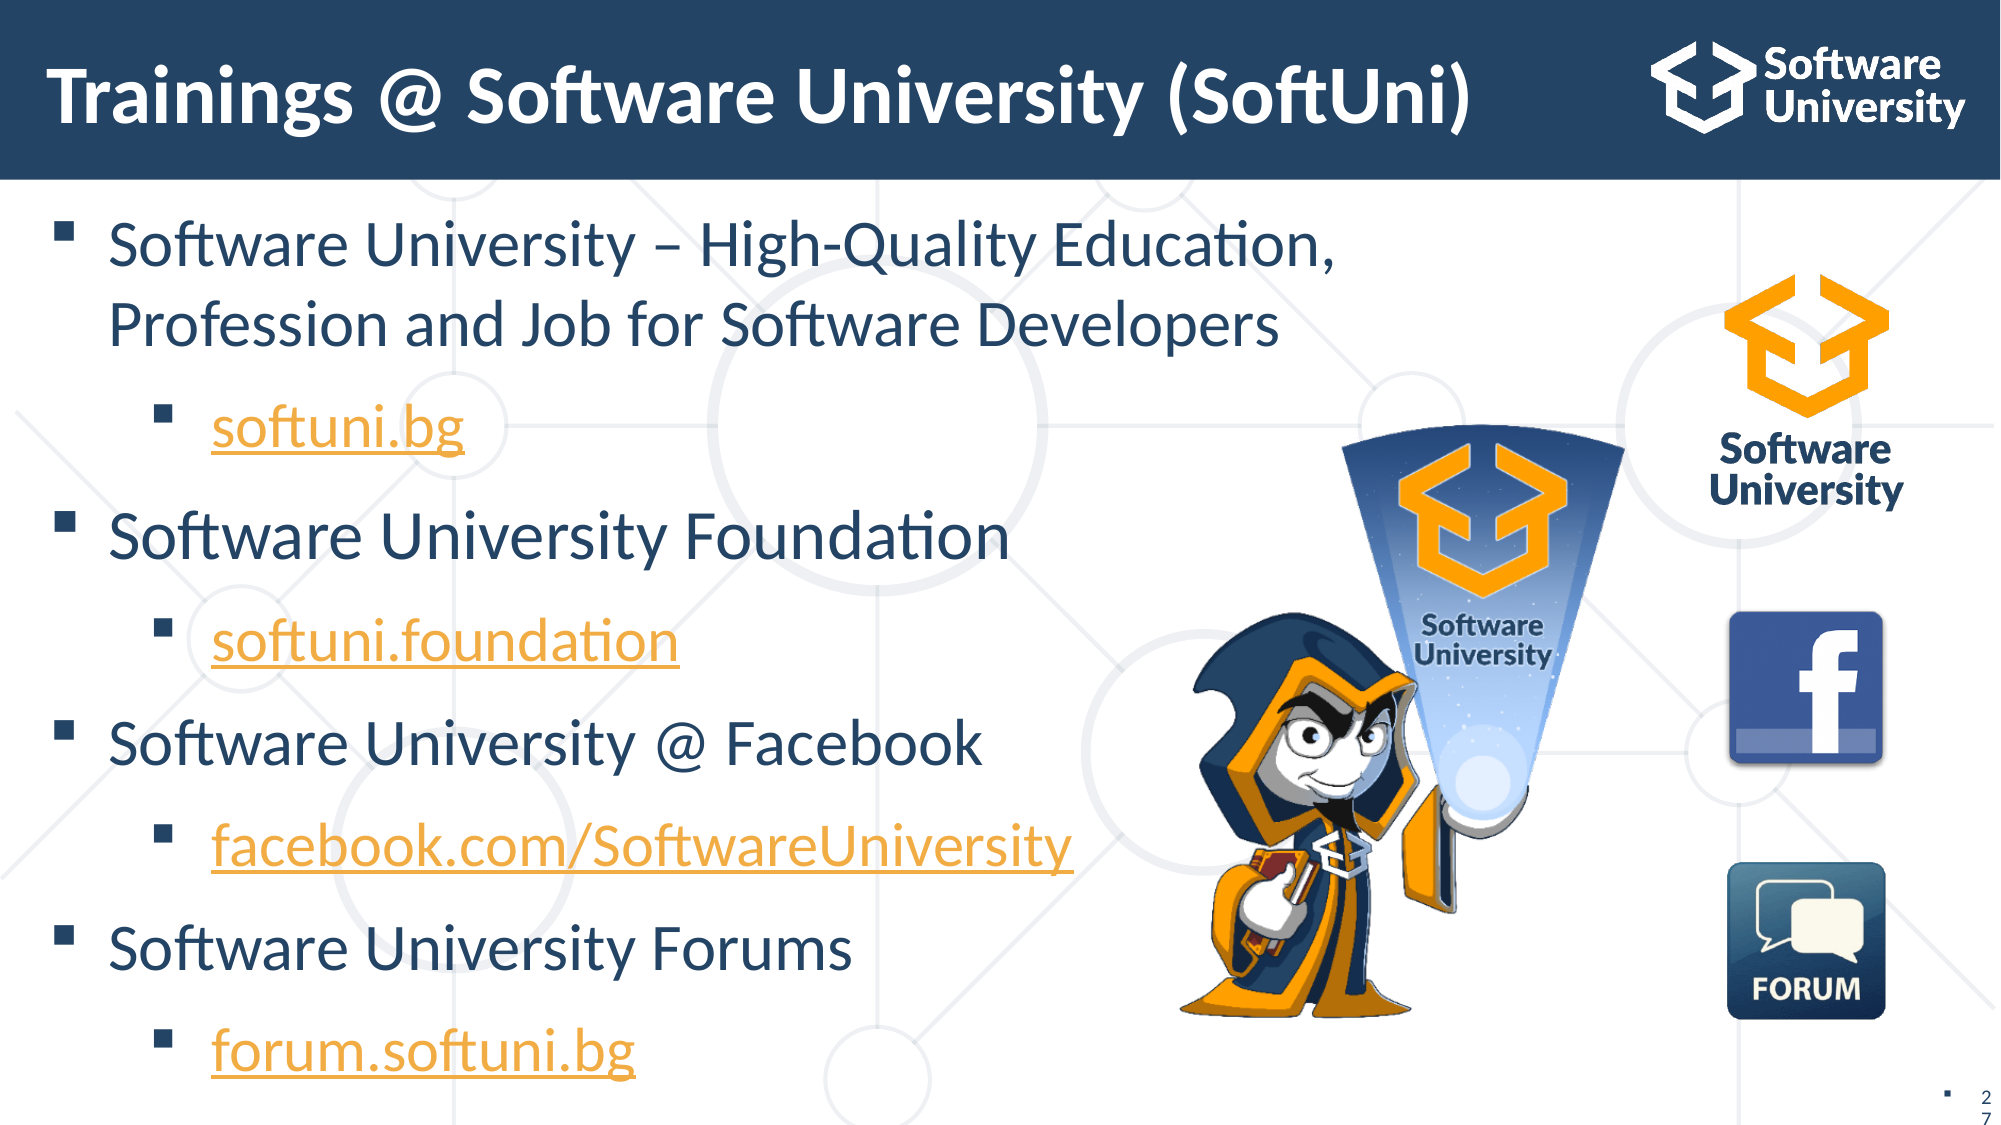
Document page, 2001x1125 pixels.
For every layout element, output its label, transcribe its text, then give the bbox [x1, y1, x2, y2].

picture [1723, 605, 1889, 773]
picture [1458, 423, 1627, 1020]
picture [1651, 41, 1966, 134]
picture [1726, 861, 1886, 1020]
picture [1708, 274, 1904, 517]
list Software University – High-Quality Education, Profession and Job for Software Developers softuni.bg Software University Foundation softuni.foundation Software University @ Facebook facebook.com/SoftwareUniversity Software University Forums forum.softuni.bg [31, 193, 1458, 1094]
slide_number 27 [1927, 1067, 1989, 1117]
title Trainings @ Software University (SoftUni) [28, 17, 1627, 163]
